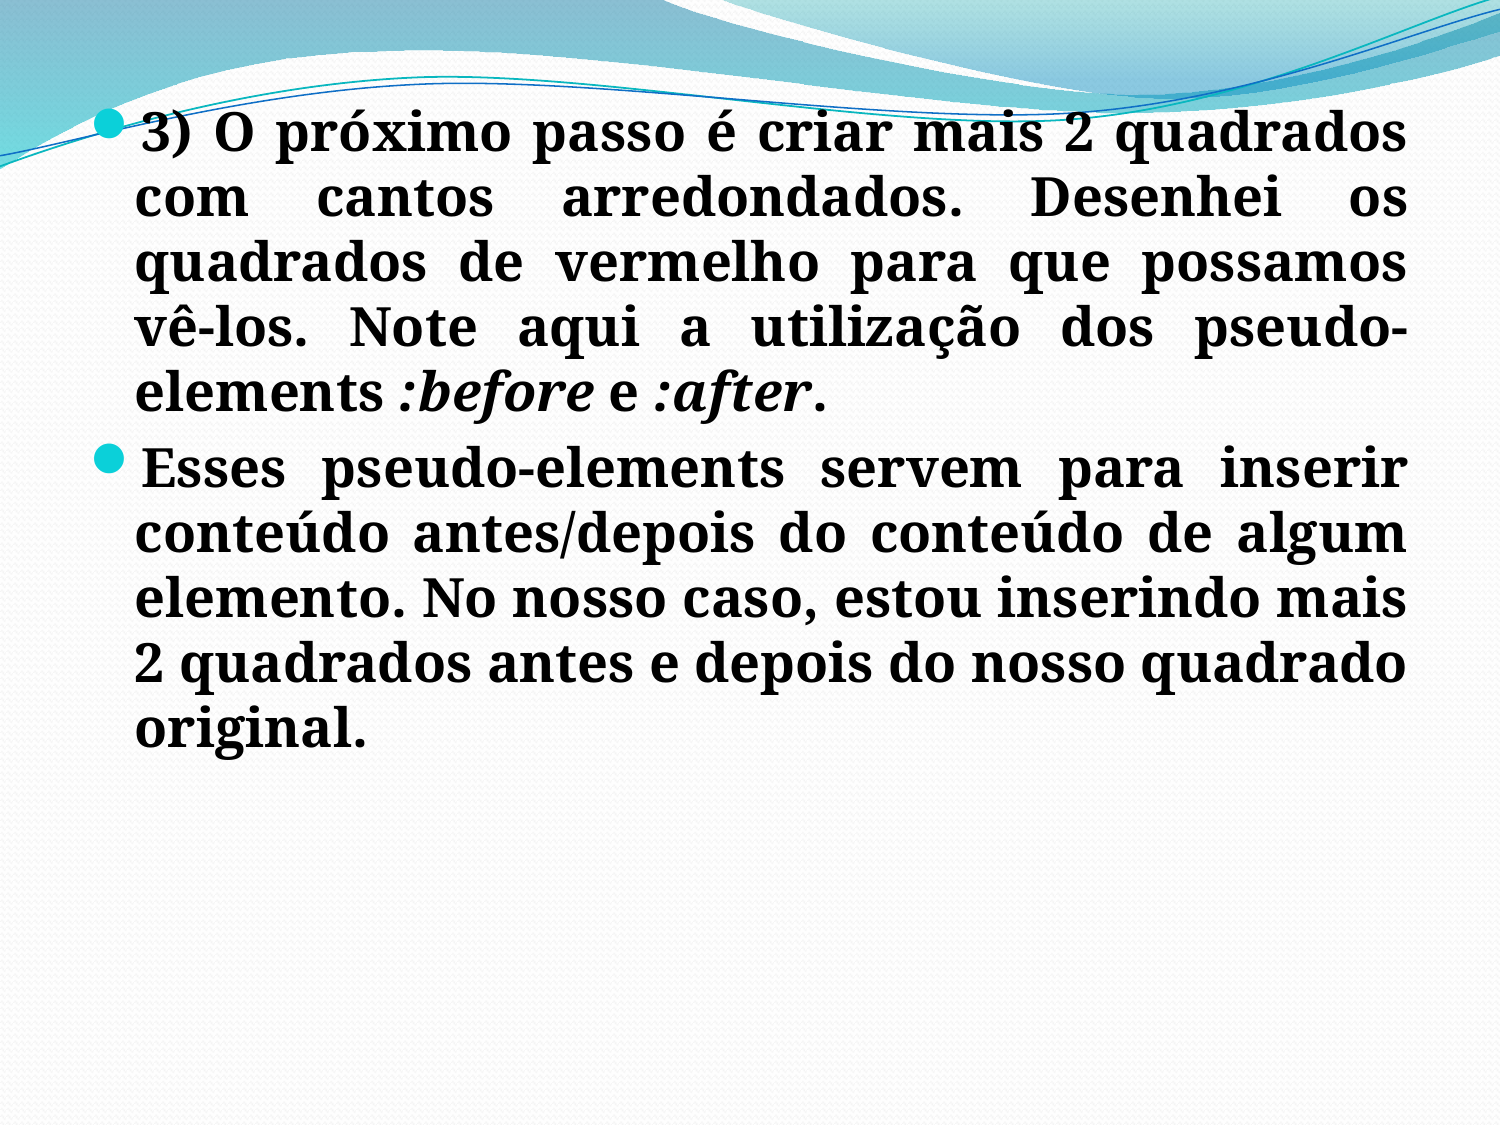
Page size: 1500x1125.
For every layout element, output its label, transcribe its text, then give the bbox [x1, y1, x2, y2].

list 3) O próximo passo é criar mais 2 quadrados com cantos arredondados. Desenhei os quadrados de vermelho para que possamos vê-los. Note aqui a utilização dos pseudo-elements :before e :after. Esses pseudo-elements servem para inserir conteúdo antes/depois do conteúdo de algum elemento. No nosso caso, estou inserindo mais 2 quadrados antes e depois do nosso quadrado original. [75, 90, 1425, 1038]
